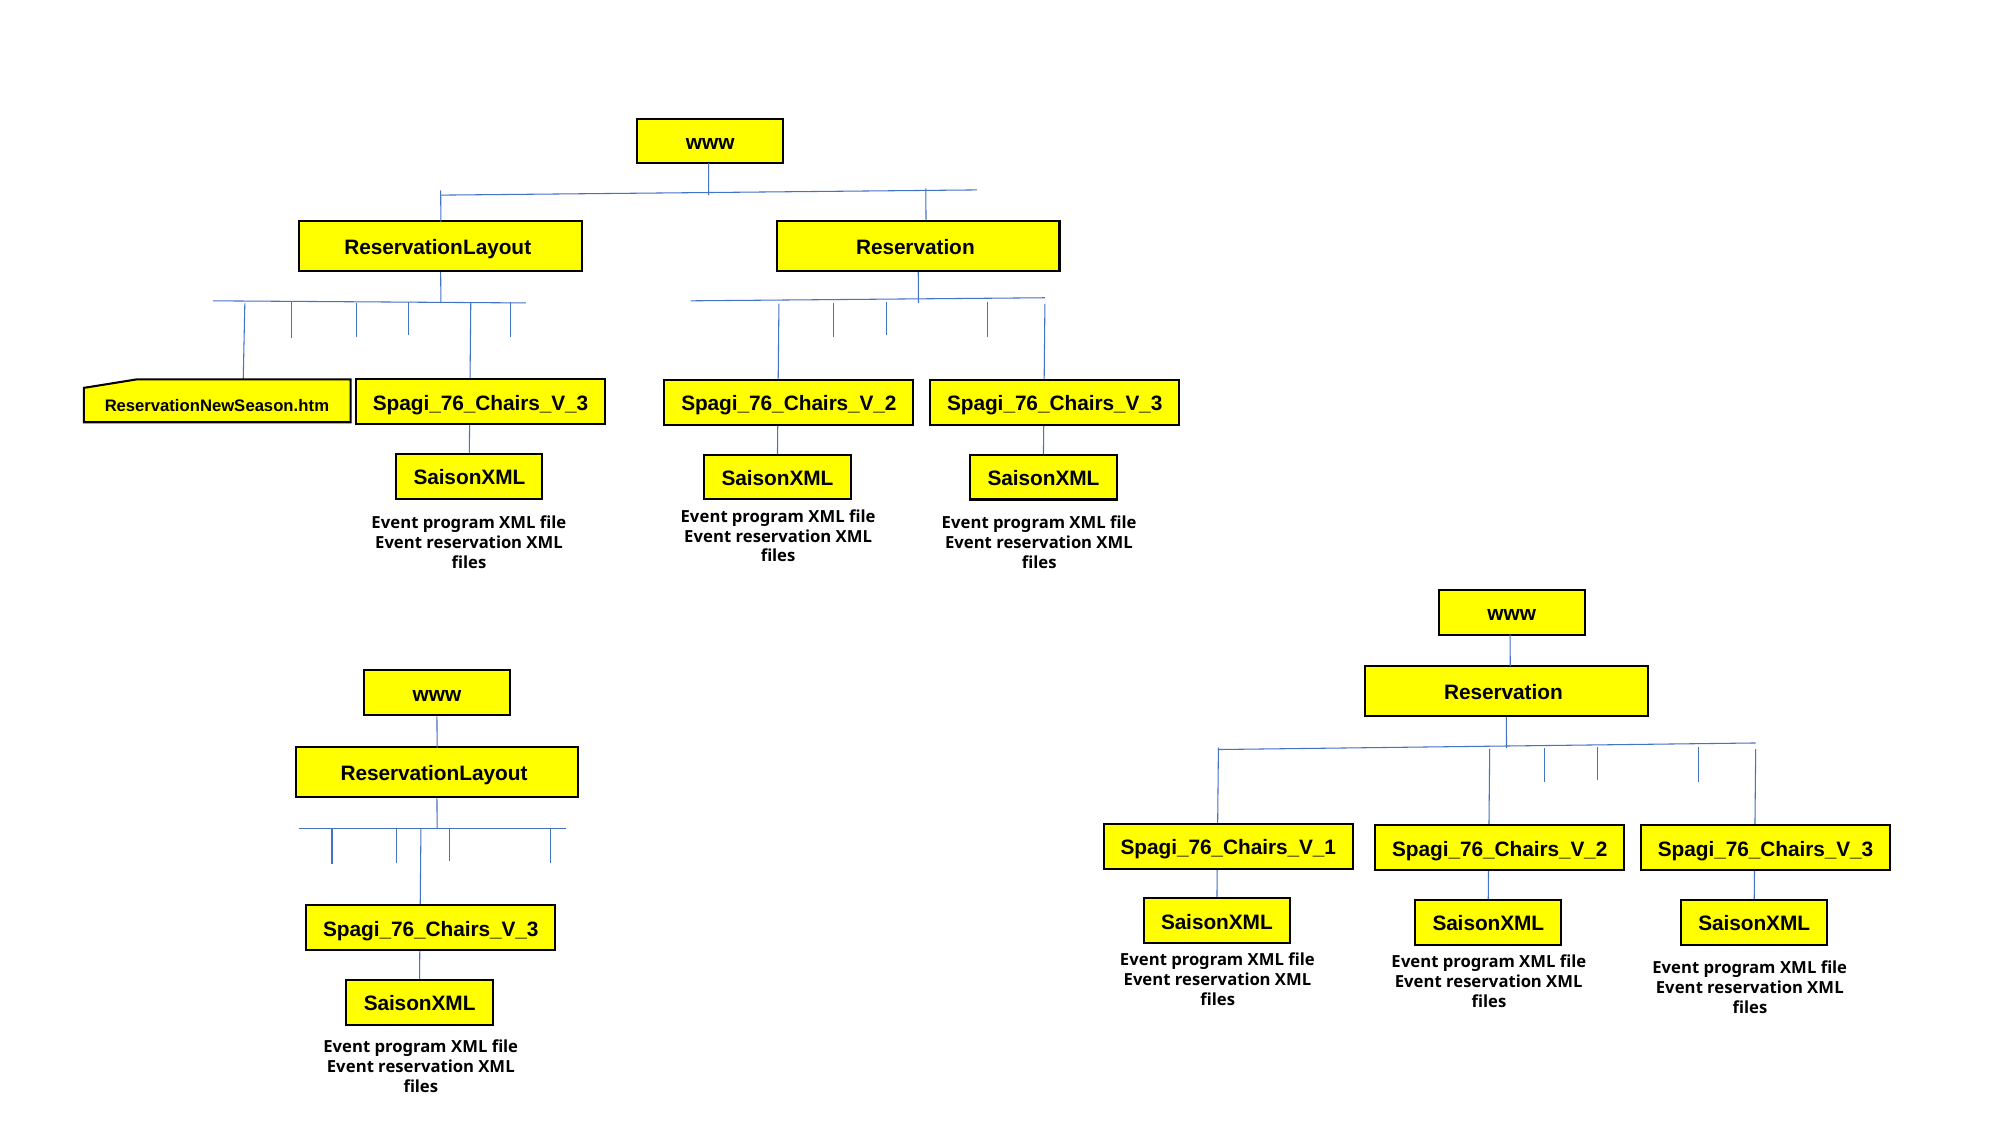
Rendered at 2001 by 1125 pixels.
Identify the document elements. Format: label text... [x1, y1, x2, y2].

text_box SaisonXML [395, 453, 543, 500]
text_box Event program XML file Event reservation XML files [926, 504, 1153, 579]
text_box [440, 189, 708, 196]
text_box Spagi_76_Chairs_V_3 [1756, 824, 1891, 871]
text_box www [1438, 589, 1586, 636]
text_box Spagi_76_Chairs_V_2 [1490, 824, 1625, 871]
text_box SaisonXML [969, 454, 1118, 501]
text_box Spagi_76_Chairs_V_2 [663, 379, 777, 426]
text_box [1218, 742, 1756, 750]
text_box Event program XML file Event reservation XML files [1104, 941, 1331, 1017]
text_box Spagi_76_Chairs_V_3 [355, 378, 469, 425]
text_box Event program XML file Event reservation XML files [1637, 949, 1863, 1025]
text_box Spagi_76_Chairs_V_1 [1219, 823, 1354, 870]
text_box Spagi_76_Chairs_V_2 [1374, 824, 1488, 871]
text_box Spagi_76_Chairs_V_1 [1103, 823, 1216, 870]
text_box www [636, 118, 784, 164]
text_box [690, 297, 1045, 301]
text_box Spagi_76_Chairs_V_3 [929, 379, 1043, 426]
text_box Event program XML file Event reservation XML files [1376, 943, 1602, 1018]
text_box SaisonXML [345, 979, 494, 1026]
text_box Reservation [1364, 665, 1649, 717]
text_box Spagi_76_Chairs_V_3 [471, 378, 606, 425]
text_box Event program XML file Event reservation XML files [308, 1028, 534, 1103]
text_box Event program XML file Event reservation XML files [665, 498, 892, 573]
text_box Spagi_76_Chairs_V_2 [779, 379, 914, 426]
text_box Reservation [776, 220, 1061, 272]
text_box ReservationLayout [295, 746, 579, 798]
text_box SaisonXML [1414, 899, 1562, 943]
text_box ReservationLayout [298, 220, 583, 272]
text_box Spagi_76_Chairs_V_3 [421, 904, 556, 951]
text_box Event program XML file Event reservation XML files [356, 504, 582, 579]
text_box SaisonXML [703, 454, 852, 498]
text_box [709, 189, 977, 196]
text_box Spagi_76_Chairs_V_3 [305, 904, 419, 951]
text_box www [363, 669, 511, 716]
text_box Spagi_76_Chairs_V_3 [1045, 379, 1180, 426]
text_box SaisonXML [1680, 899, 1828, 946]
text_box Spagi_76_Chairs_V_3 [1640, 824, 1754, 871]
text_box SaisonXML [1143, 897, 1291, 941]
text_box ReservationNewSeason.htm [82, 378, 352, 424]
